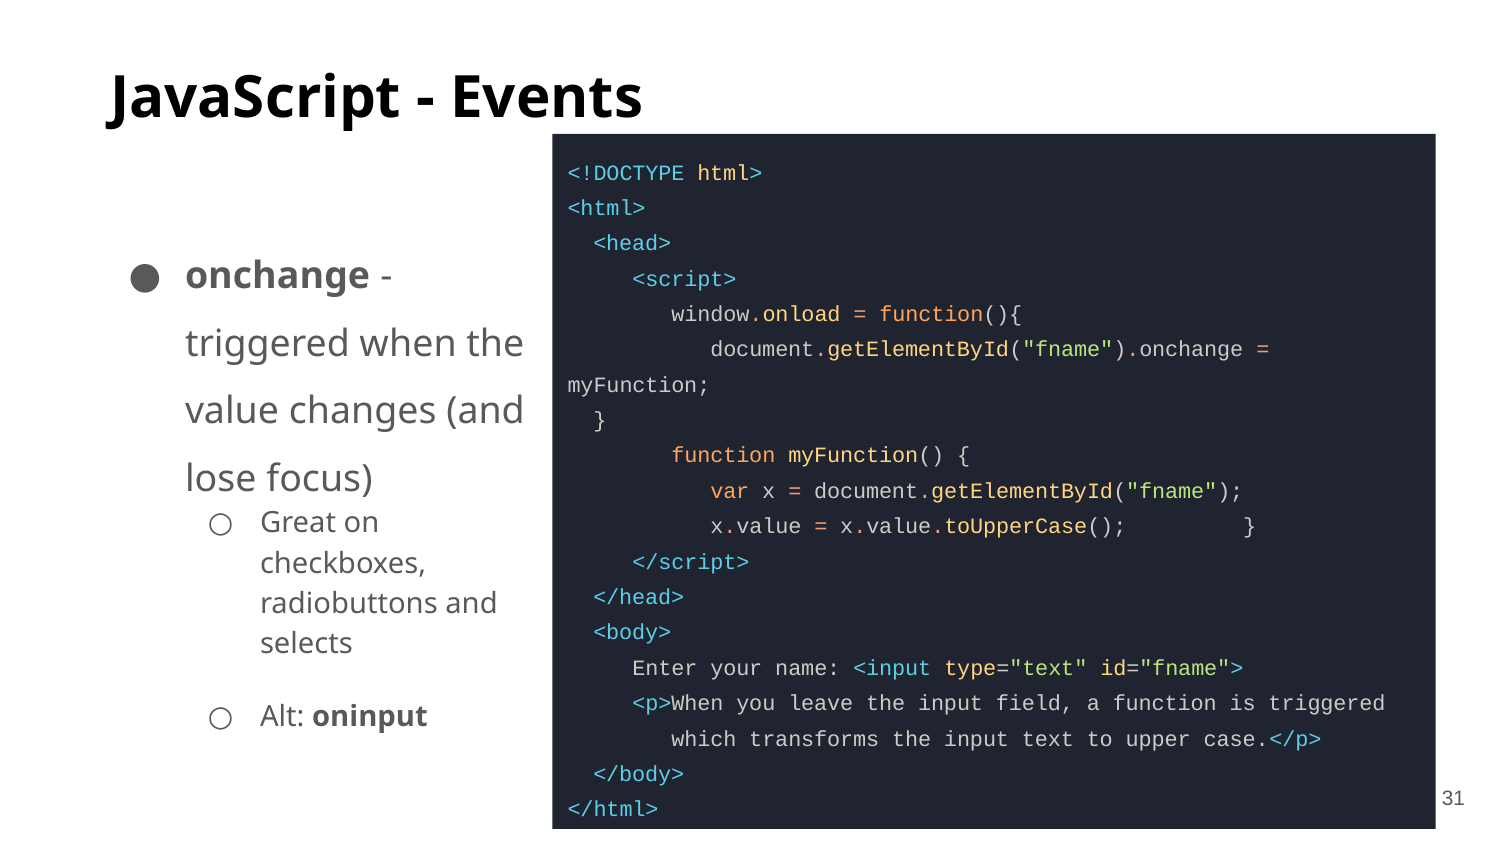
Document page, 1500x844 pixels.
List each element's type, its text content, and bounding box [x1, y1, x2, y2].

title JavaScript - Events [95, 44, 1449, 139]
list onchange - triggered when the value changes (and lose focus) Great on checkboxes, radiobuttons and selects Alt: oninput [95, 213, 552, 750]
slide_number ‹#› [1389, 764, 1480, 830]
text_box <!DOCTYPE html> <html> <head> <script> window.onload = function(){ document.getElementById("fname").onchange = myFunction; } function myFunction() { var x = document.getElementById("fname"); x.value = x.value.toUpperCase(); } </script> </head> <body> Enter your name: <input type="text" id="fname"> <p>When you leave the input field, a function is triggered which transforms the input text to upper case.</p> </body> </html> [552, 133, 1436, 829]
